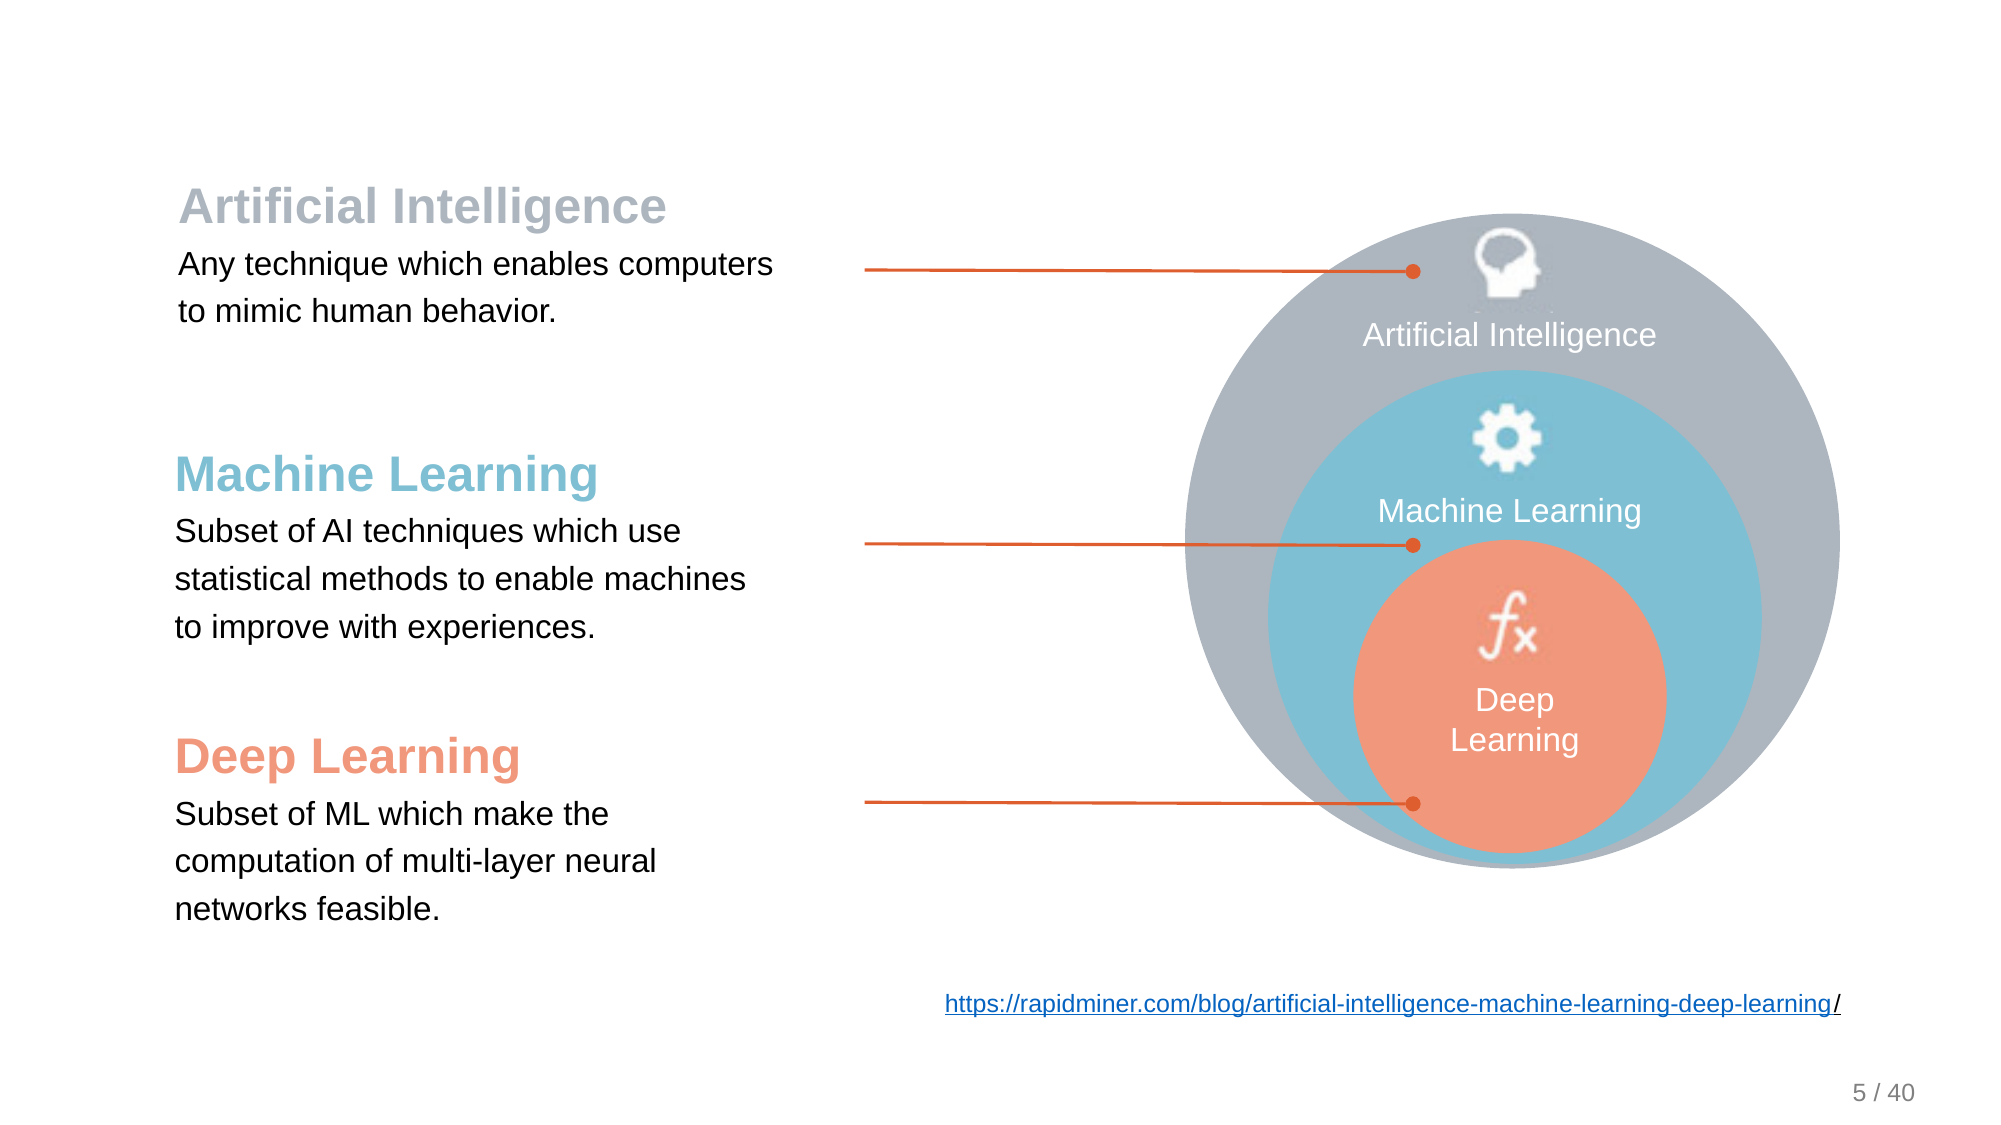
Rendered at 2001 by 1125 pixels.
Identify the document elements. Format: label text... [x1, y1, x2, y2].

text_box https://rapidminer.com/blog/artificial-intelligence-machine-learning-deep-learning/ [412, 973, 1863, 1025]
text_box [159, 154, 1840, 938]
